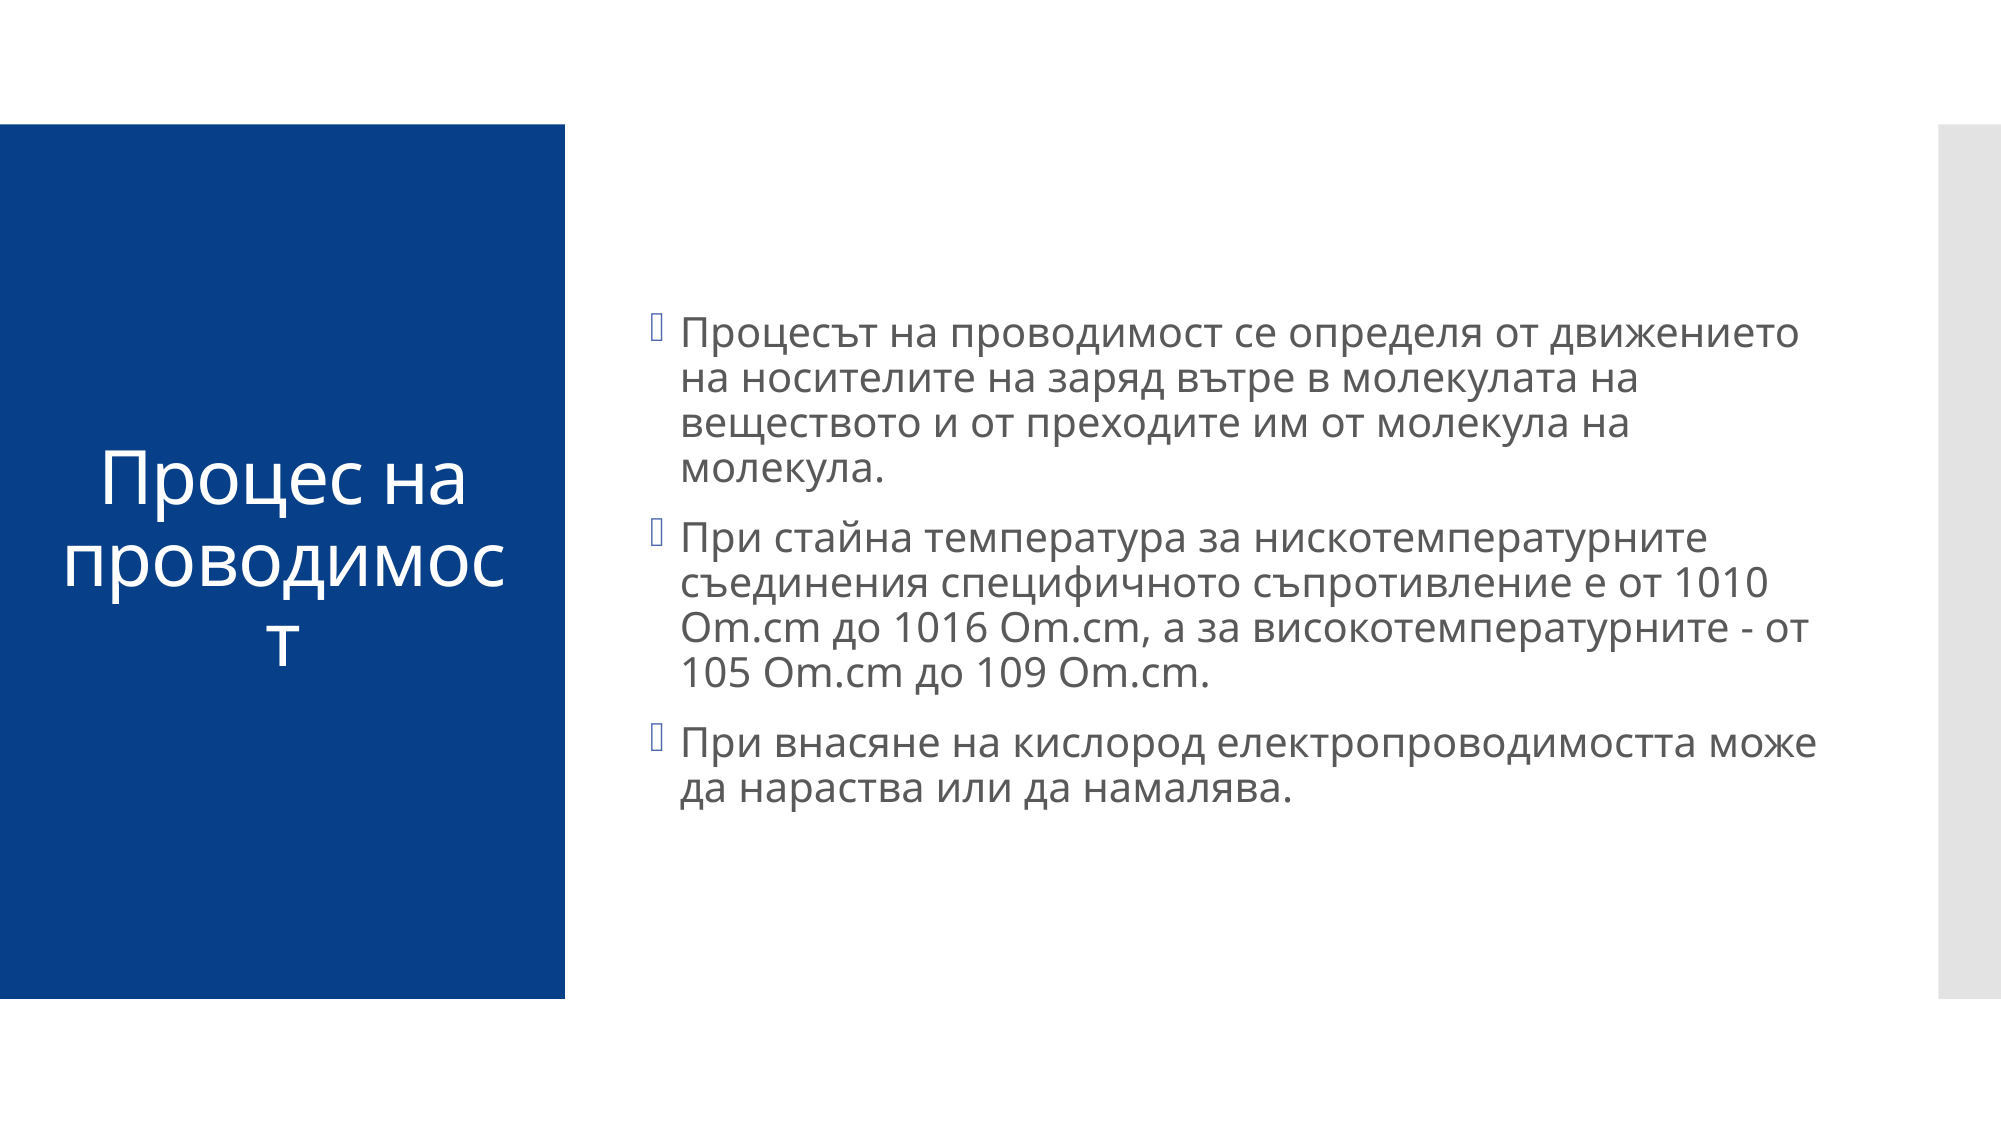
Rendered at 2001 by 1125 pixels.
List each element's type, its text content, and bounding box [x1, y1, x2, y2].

title Процес на проводимост [41, 184, 525, 940]
list Процесът на проводимост се определя от движението на носителите на заряд вътре в молекулата на веществото и от преходите им от молекула на молекула. При стайна температура за нискотемпературните съединения специфичното съпротивление е от 1010 Om.cm до 1016 Om.cm, а за високотемпературните - от 105 Om.cm до 109 Om.cm. При внасяне на кислород електропроводимостта може да нараства или да намалява. [634, 141, 1835, 982]
